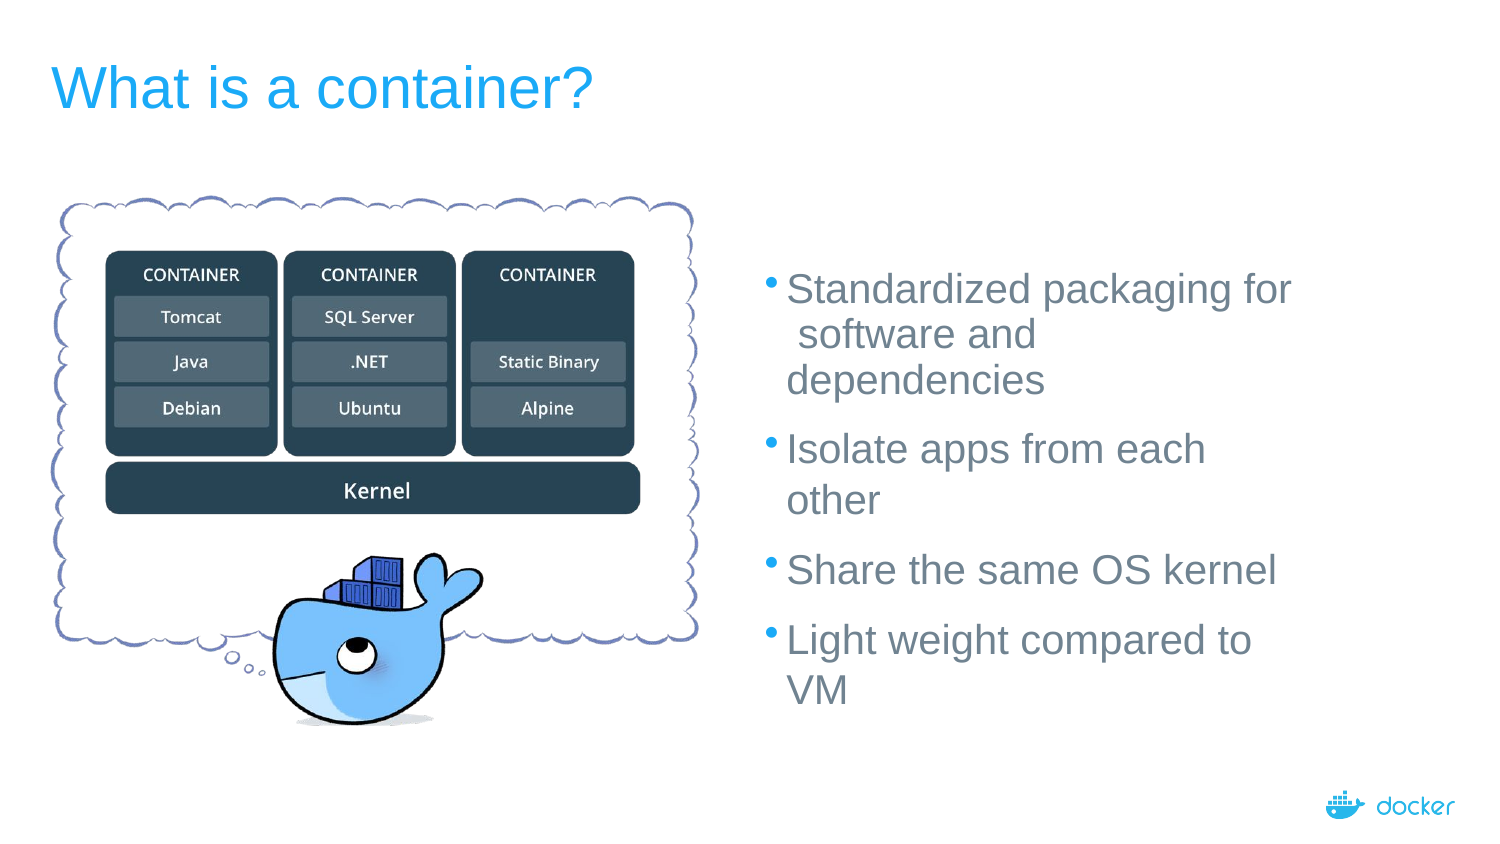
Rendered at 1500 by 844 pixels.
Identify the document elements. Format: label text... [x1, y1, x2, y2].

title What is a container? [49, 46, 600, 191]
text_box Standardized packaging for software and dependencies Isolate apps from each other Share the same OS kernel Light weight compared to VM [762, 259, 1339, 714]
picture [1325, 788, 1456, 820]
text_box [49, 195, 700, 726]
